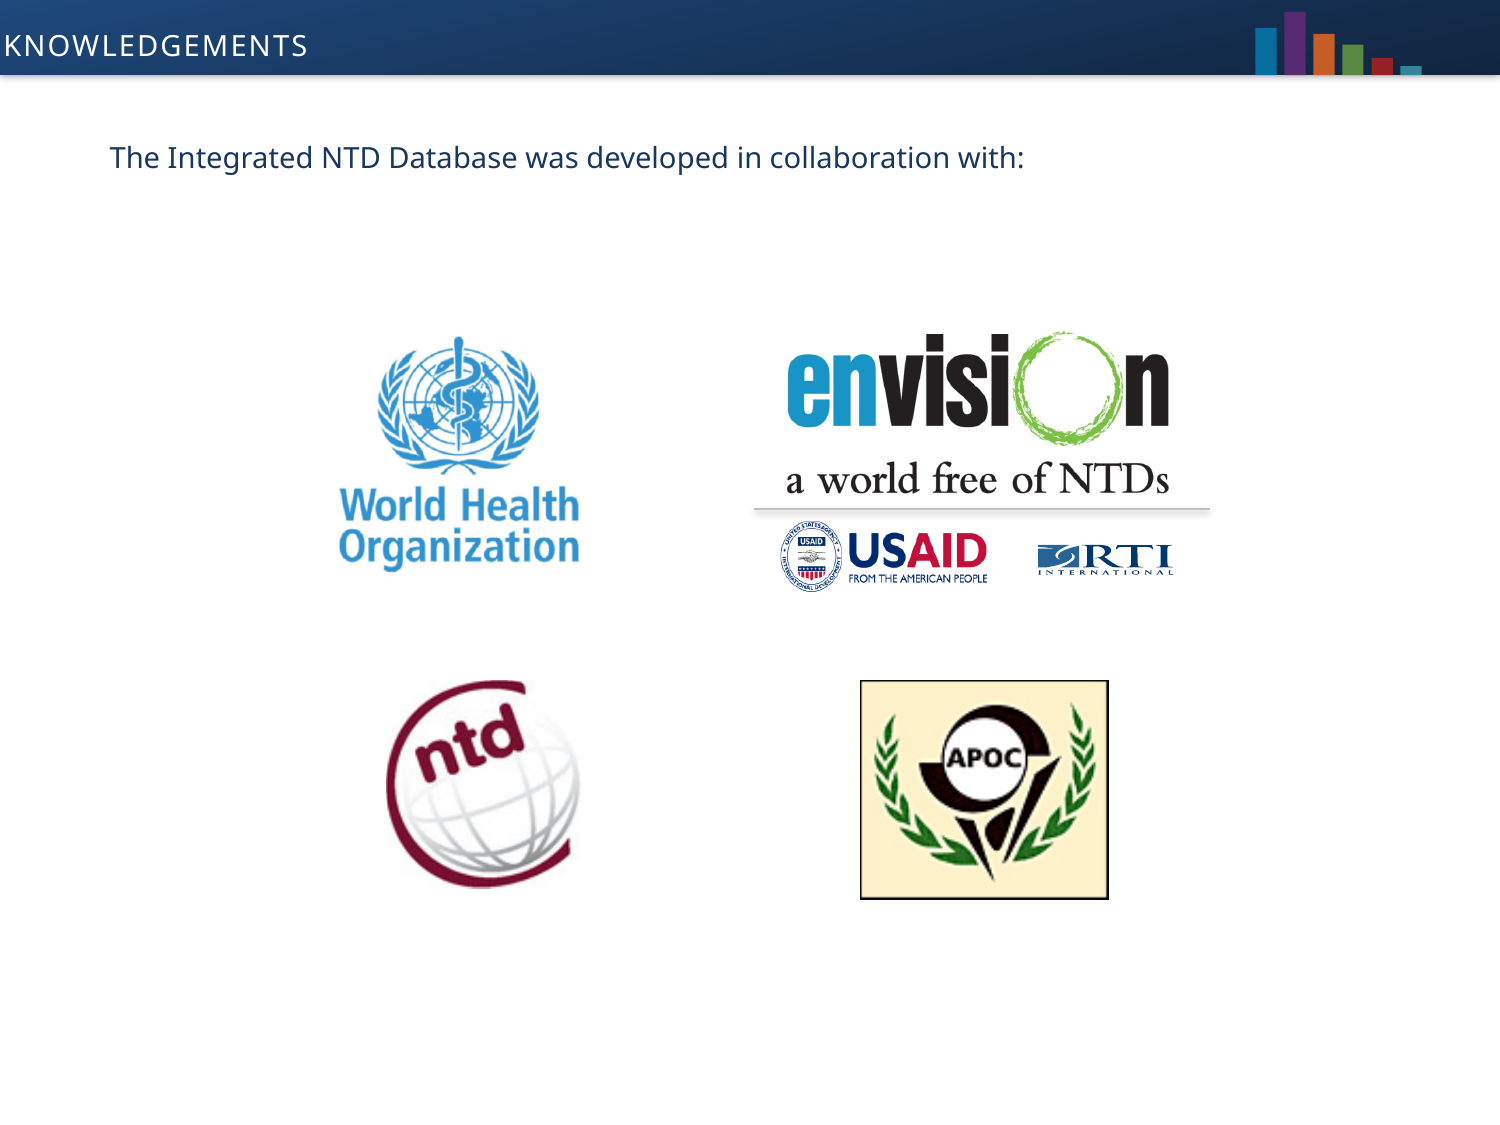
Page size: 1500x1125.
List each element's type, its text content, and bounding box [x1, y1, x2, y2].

picture [386, 680, 582, 889]
text_box [0, 0, 1500, 76]
picture [338, 336, 582, 573]
text_box The Integrated NTD Database was developed in collaboration with: [109, 131, 1404, 213]
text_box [750, 311, 1214, 598]
text_box acknowledgements [0, 20, 364, 70]
picture [859, 680, 1110, 901]
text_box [1255, 11, 1422, 76]
